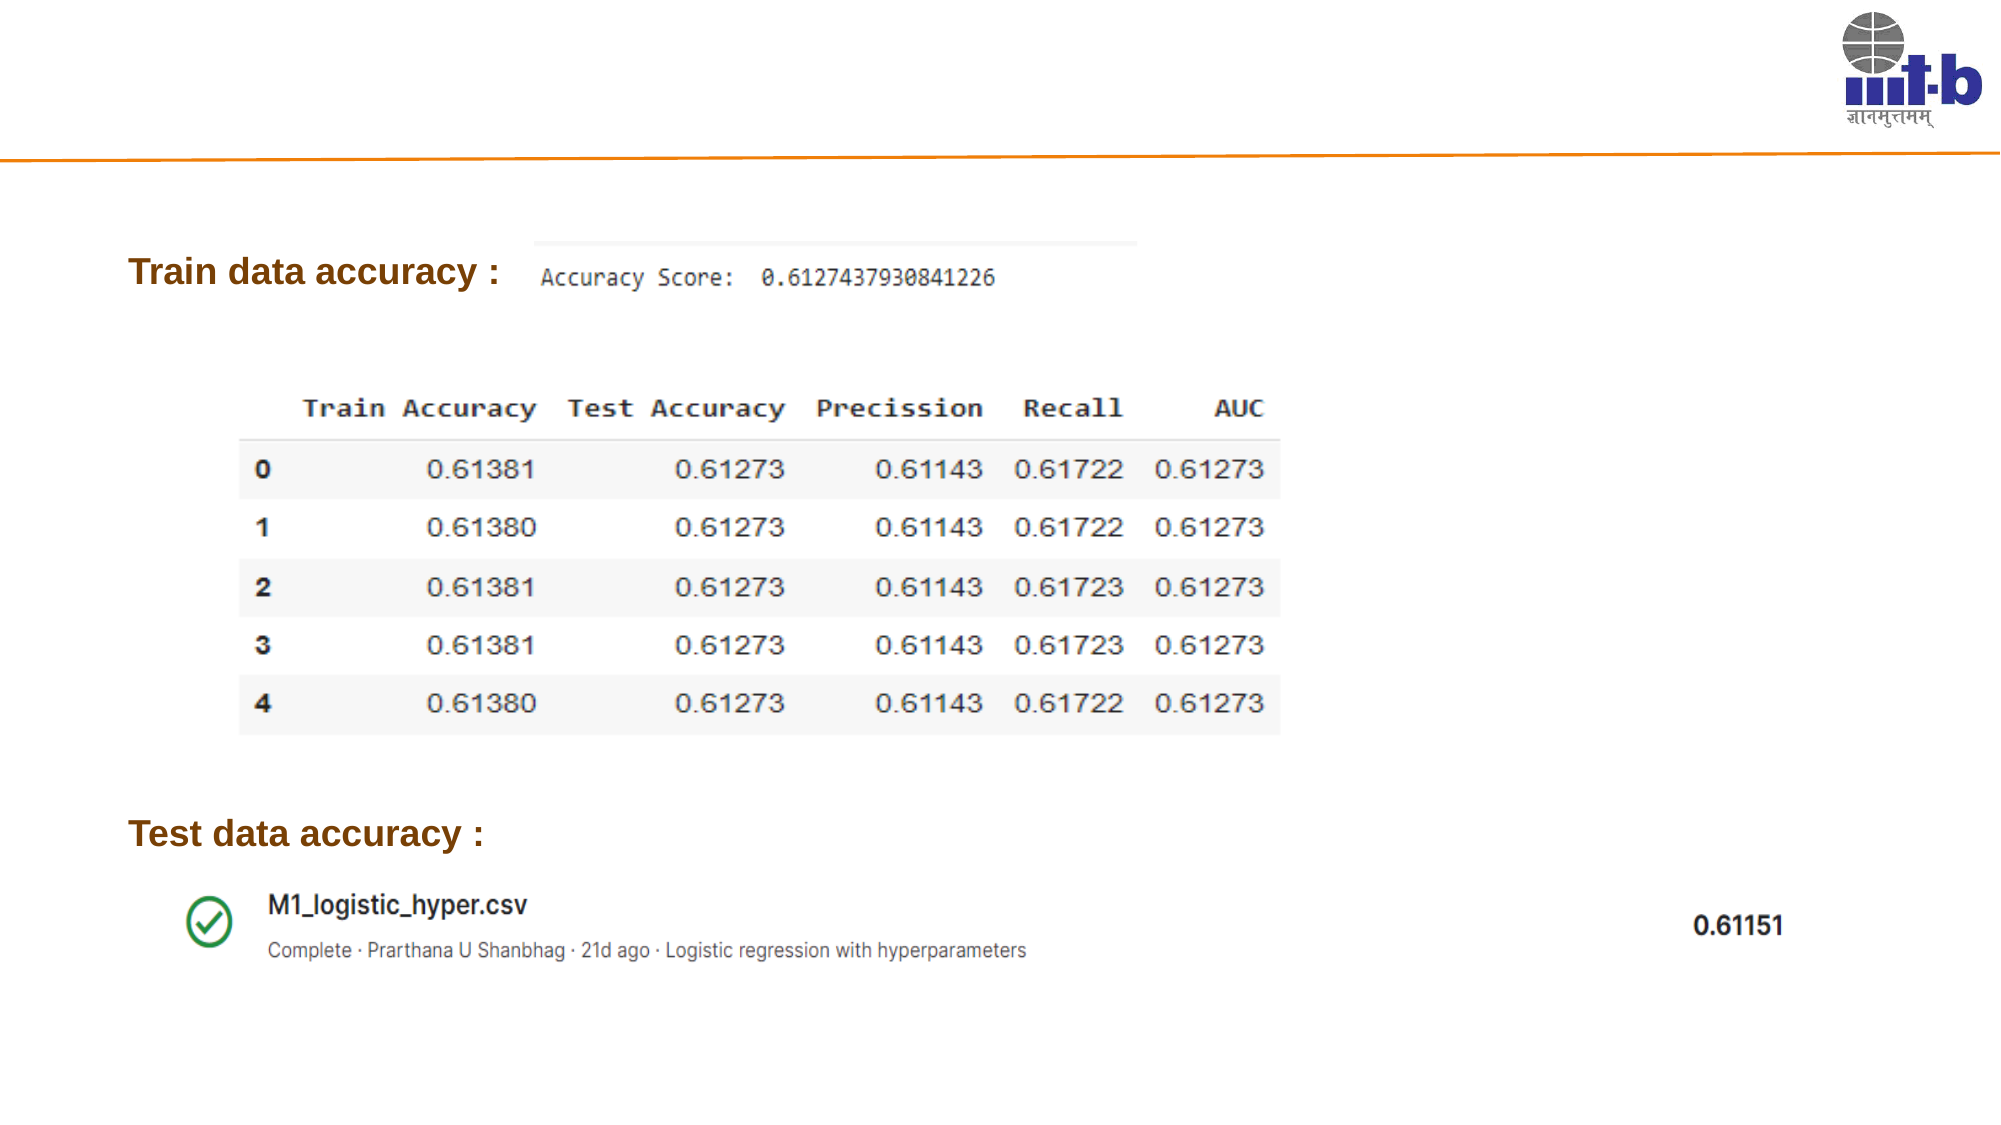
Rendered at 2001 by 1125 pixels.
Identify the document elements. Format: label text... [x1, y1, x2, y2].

text_box Train data accuracy : [113, 239, 534, 345]
picture [534, 241, 1138, 318]
picture [130, 831, 1850, 1020]
text_box Test data accuracy : [113, 801, 534, 906]
picture [205, 391, 1307, 754]
picture [1837, 8, 1983, 130]
